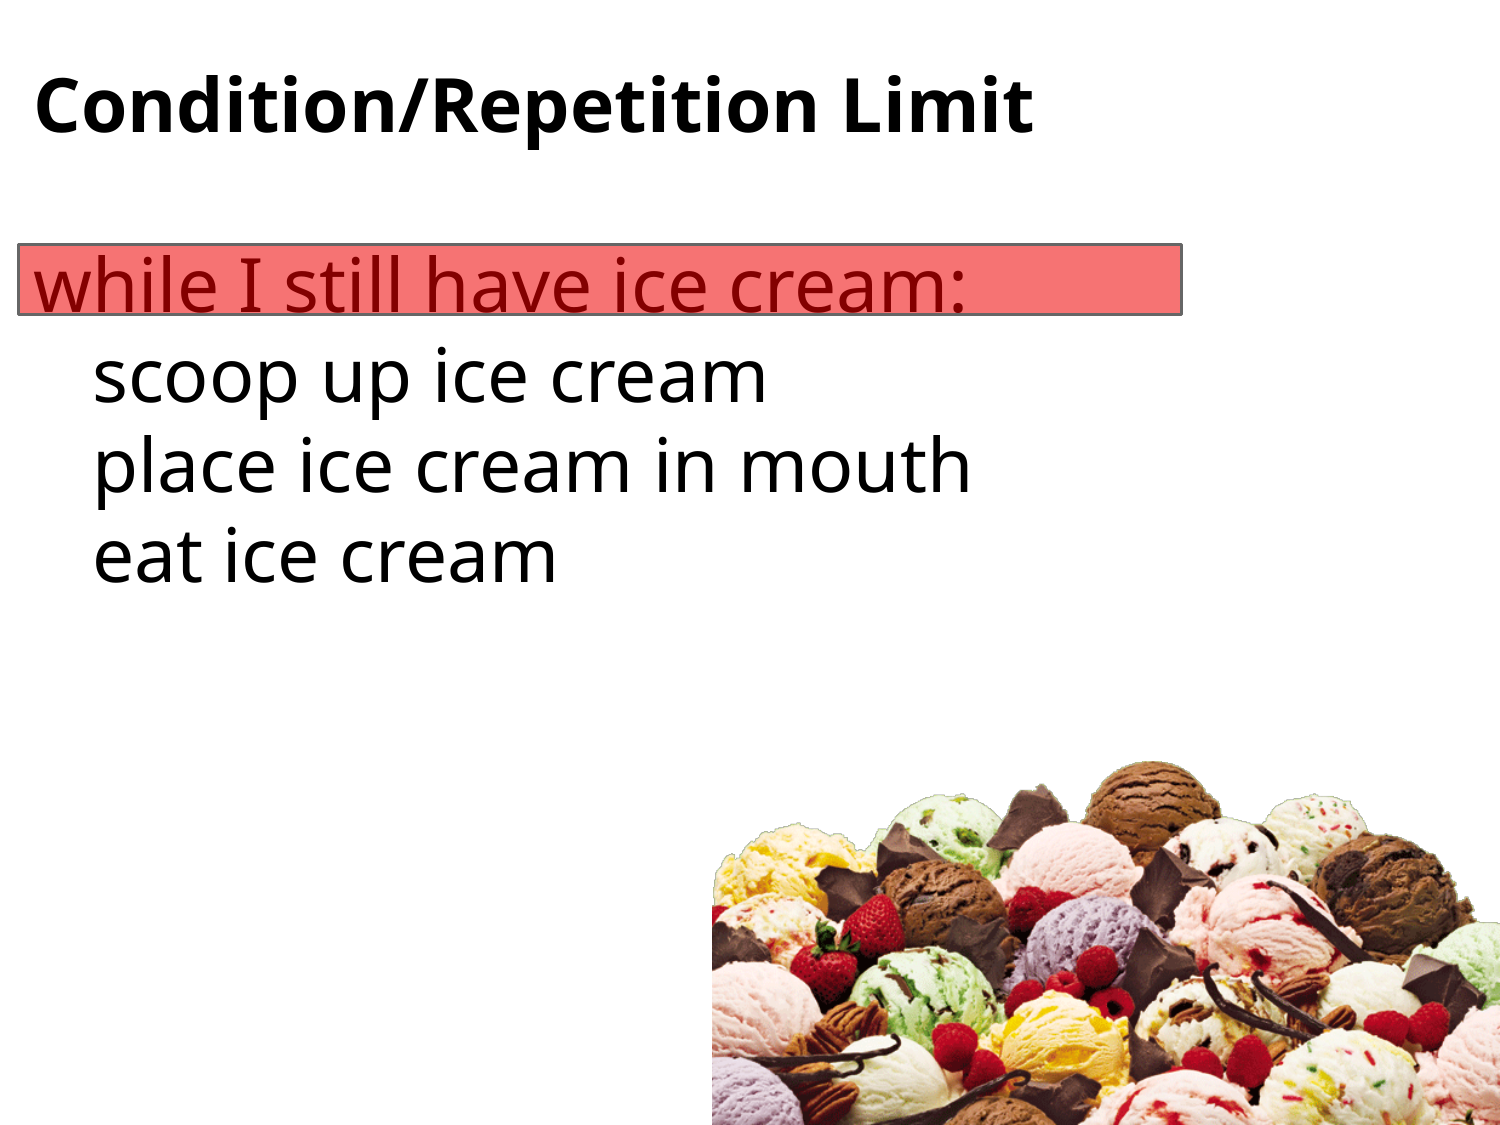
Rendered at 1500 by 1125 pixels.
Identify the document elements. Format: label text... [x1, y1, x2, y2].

title Condition/Repetition Limit while I still have ice cream: scoop up ice cream place ice cream in mouth eat ice cream [18, 433, 1482, 688]
picture [712, 761, 1500, 1125]
text_box [18, 244, 1182, 315]
